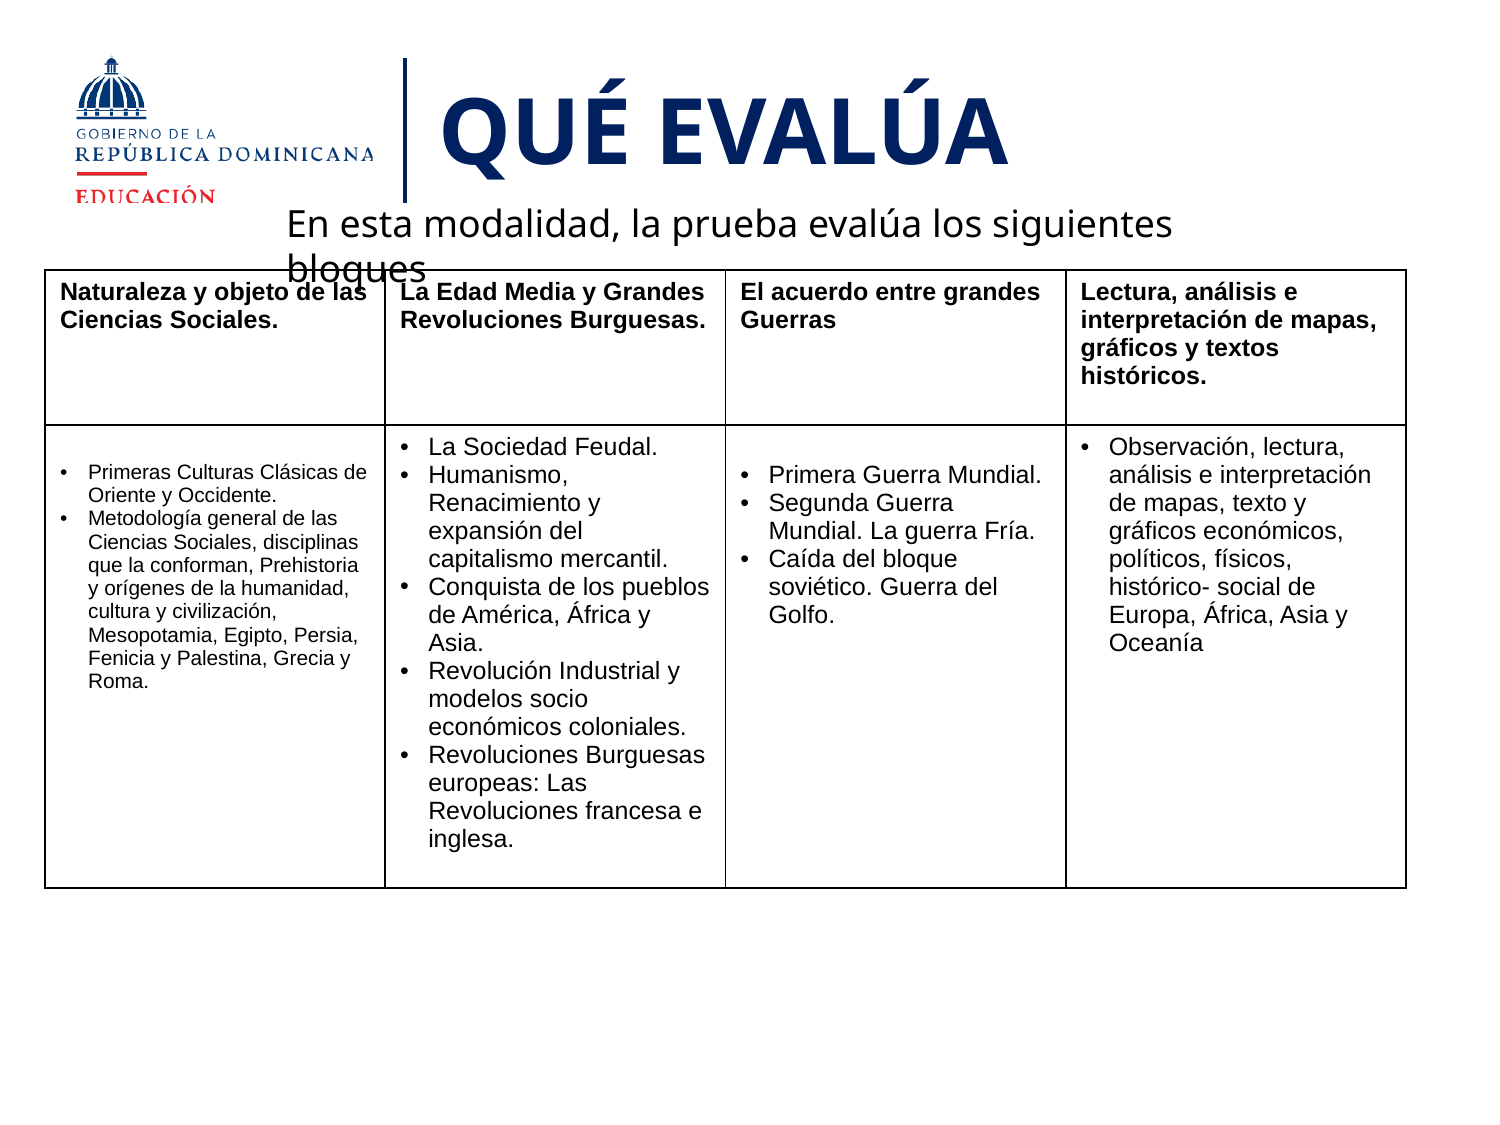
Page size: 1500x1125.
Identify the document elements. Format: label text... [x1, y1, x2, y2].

table_cell La Sociedad Feudal. Humanismo, Renacimiento y expansión del capitalismo mercantil. Conquista de los pueblos de América, África y Asia. Revolución Industrial y modelos socio económicos coloniales. Revoluciones Burguesas europeas: Las Revoluciones francesa e inglesa. [386, 426, 725, 887]
table_header El acuerdo entre grandes Guerras [726, 298, 1065, 424]
table_cell Observación, lectura, análisis e interpretación de mapas, texto y gráficos económicos, políticos, físicos, histórico- social de Europa, África, Asia y Oceanía [1067, 426, 1405, 887]
table_header La Edad Media y Grandes Revoluciones Burguesas. [386, 298, 725, 424]
list [62, 212, 1440, 1070]
table_header Lectura, análisis e interpretación de mapas, gráficos y textos históricos. [1067, 271, 1405, 424]
text_box En esta modalidad, la prueba evalúa los siguientes bloques [271, 192, 1279, 298]
table_header Naturaleza y objeto de las Ciencias Sociales. [46, 271, 384, 424]
table_cell Primera Guerra Mundial. Segunda Guerra Mundial. La guerra Fría. Caída del bloque soviético. Guerra del Golfo. [726, 426, 1065, 887]
table_cell Primeras Culturas Clásicas de Oriente y Occidente. Metodología general de las Ciencias Sociales, disciplinas que la conforman, Prehistoria y orígenes de la humanidad, cultura y civilización, Mesopotamia, Egipto, Persia, Fenicia y Palestina, Grecia y Roma. [46, 426, 384, 887]
title QUÉ EVALÚA [430, 55, 1419, 201]
